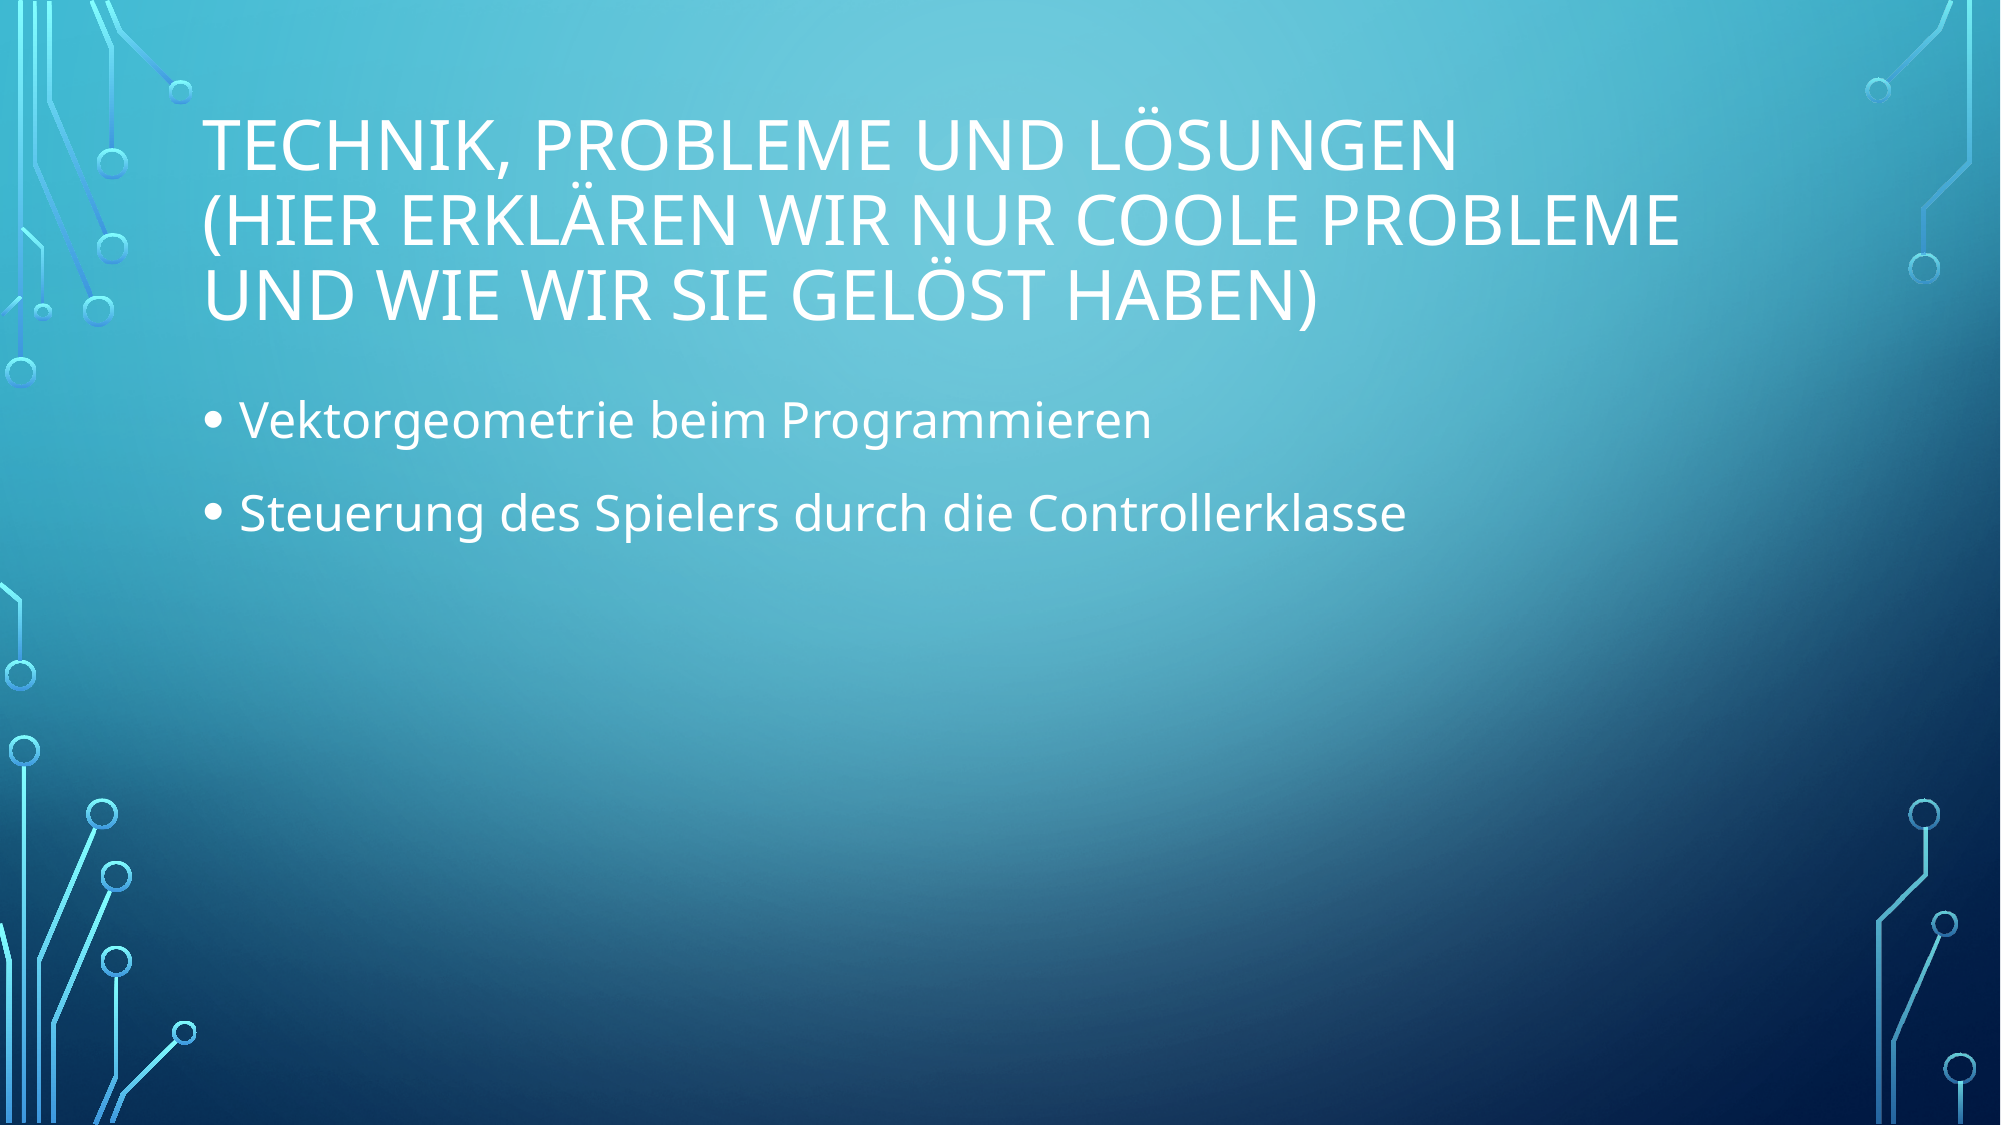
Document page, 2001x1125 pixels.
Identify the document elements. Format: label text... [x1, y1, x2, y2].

title Technik, Probleme und Lösungen (Hier Erklären wir nur Coole Probleme und wie wir sie gelöst haben) [187, 101, 1813, 344]
list Vektorgeometrie beim Programmieren Steuerung des Spielers durch die Controllerklasse [187, 369, 1813, 950]
